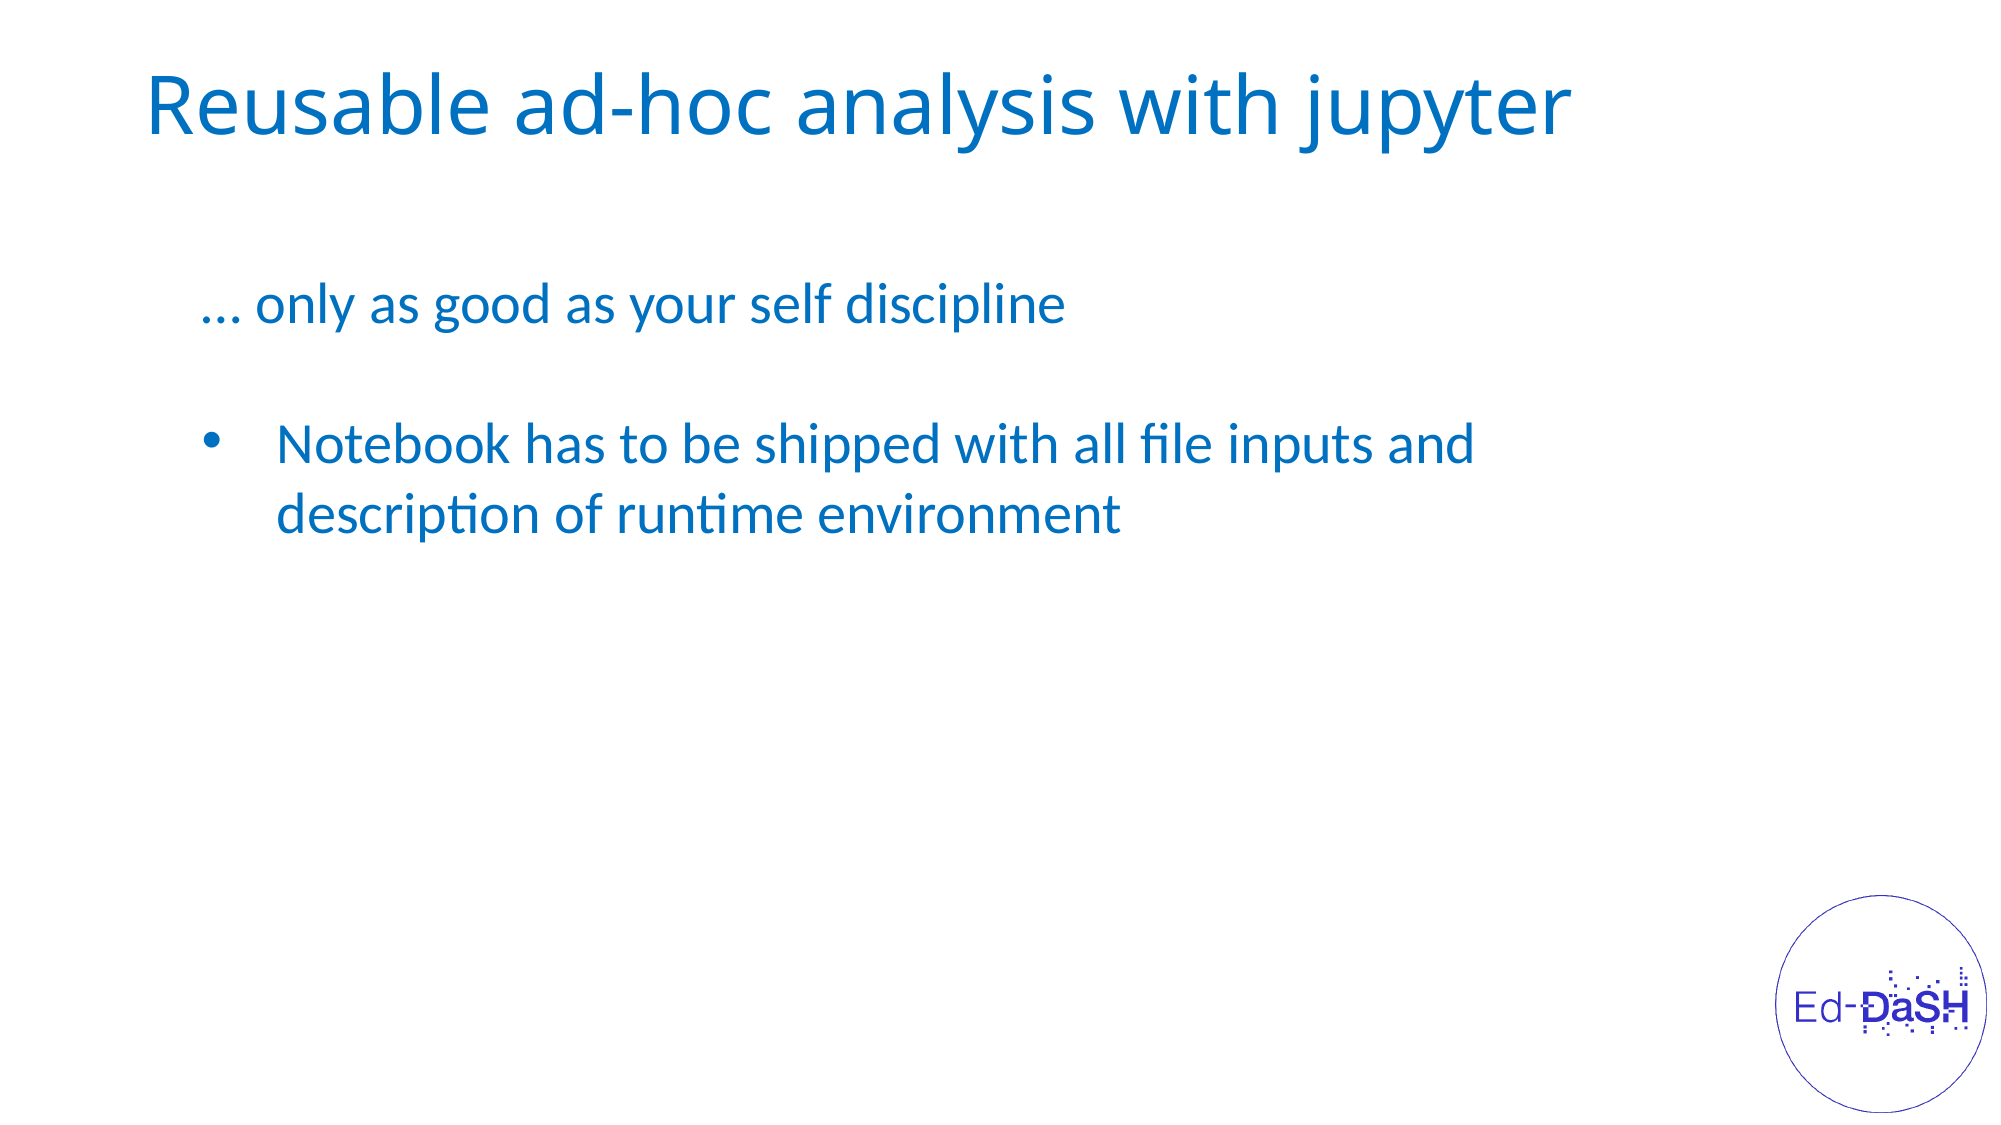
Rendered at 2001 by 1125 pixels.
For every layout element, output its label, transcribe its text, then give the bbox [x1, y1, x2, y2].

title Reusable ad-hoc analysis with jupyter [136, 59, 1863, 157]
text_box … only as good as your self discipline Notebook has to be shipped with all file inputs and description of runtime environment [194, 257, 1732, 552]
picture [1774, 895, 1987, 1114]
